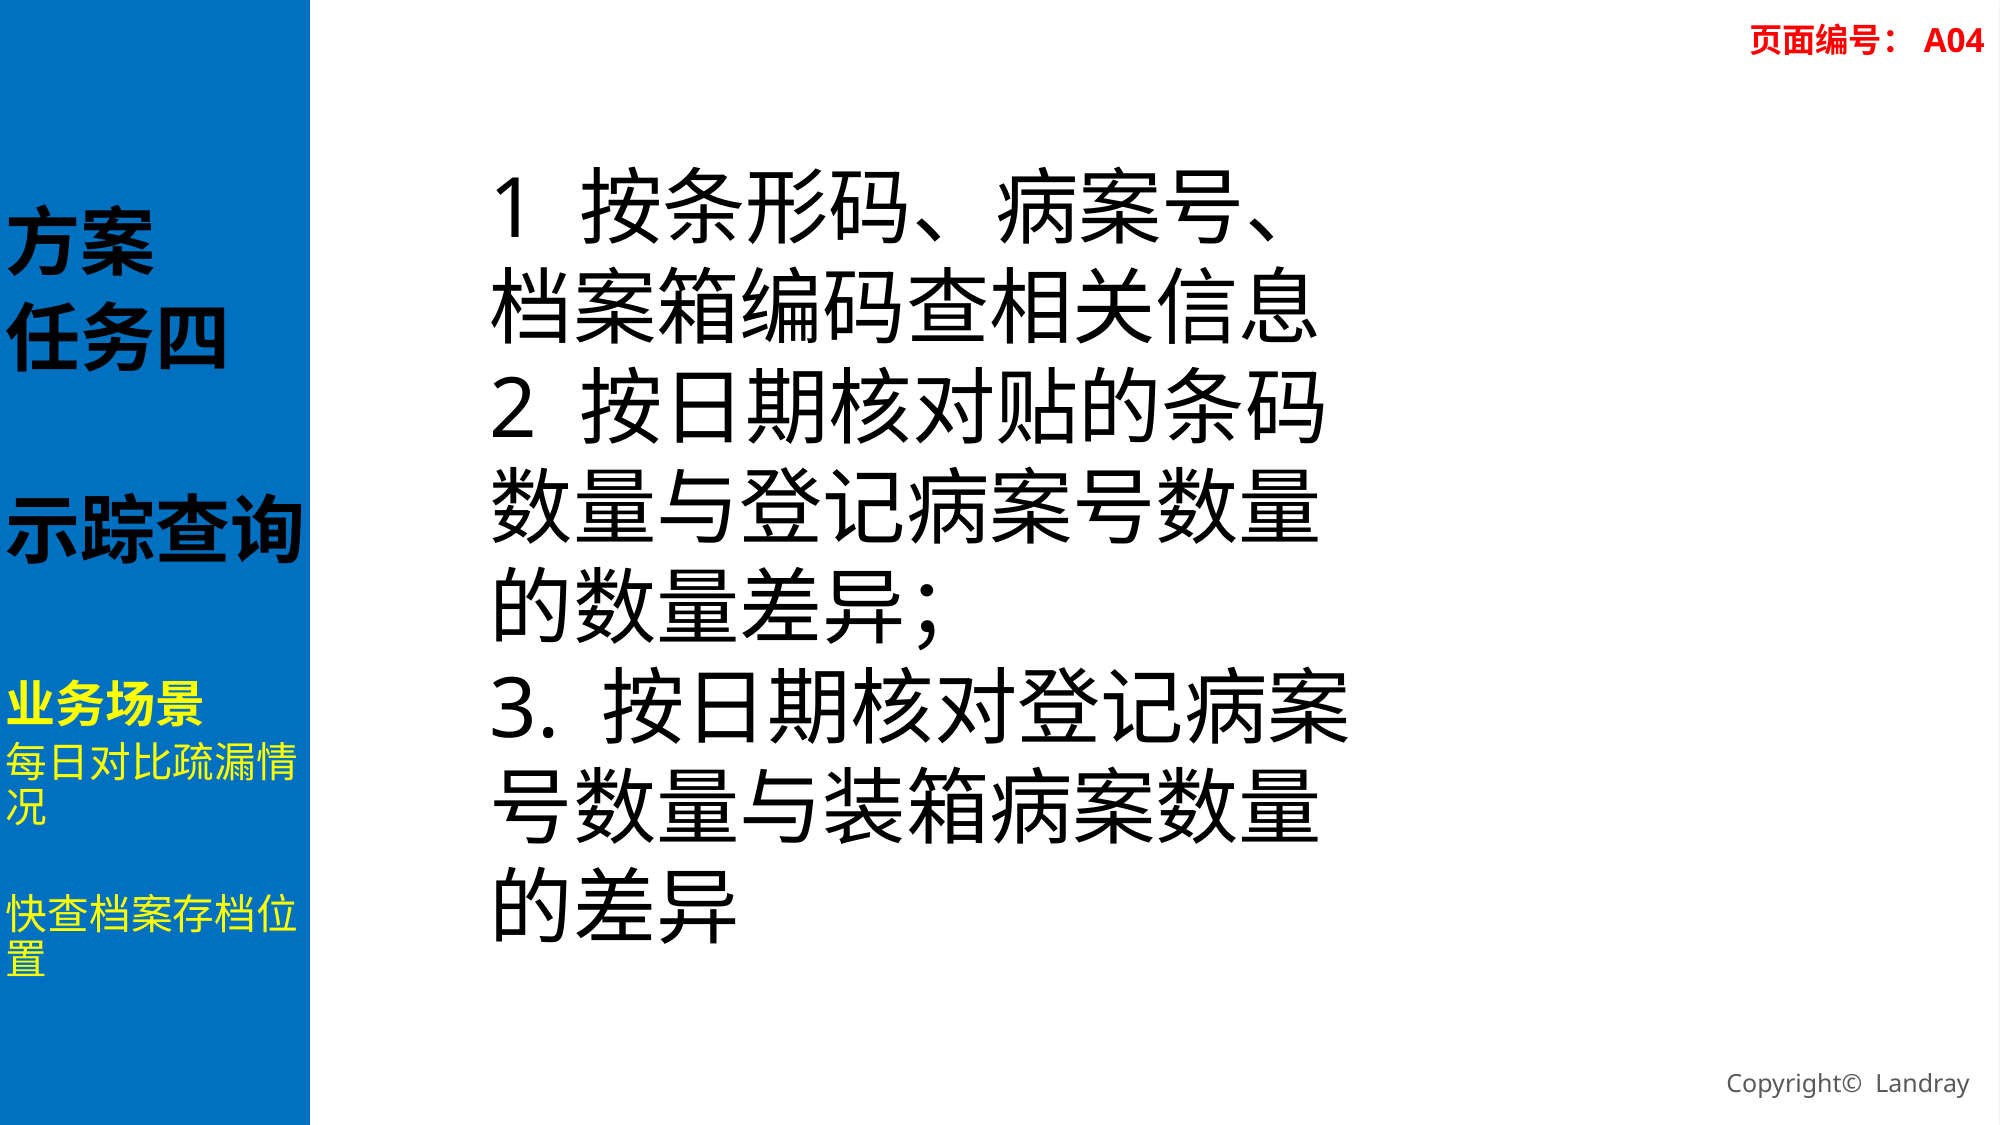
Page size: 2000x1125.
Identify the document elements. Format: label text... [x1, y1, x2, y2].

text_box 1 按条形码、病案号、档案箱编码查相关信息 2 按日期核对贴的条码数量与登记病案号数量的数量差异； 3. 按日期核对登记病案号数量与装箱病案数量的差异 [490, 154, 1376, 955]
list 方案 任务四 示踪查询 业务场景 每日对比疏漏情况 快查档案存档位置 [0, 197, 323, 872]
text_box 页面编号：A04 [1749, 18, 2000, 59]
